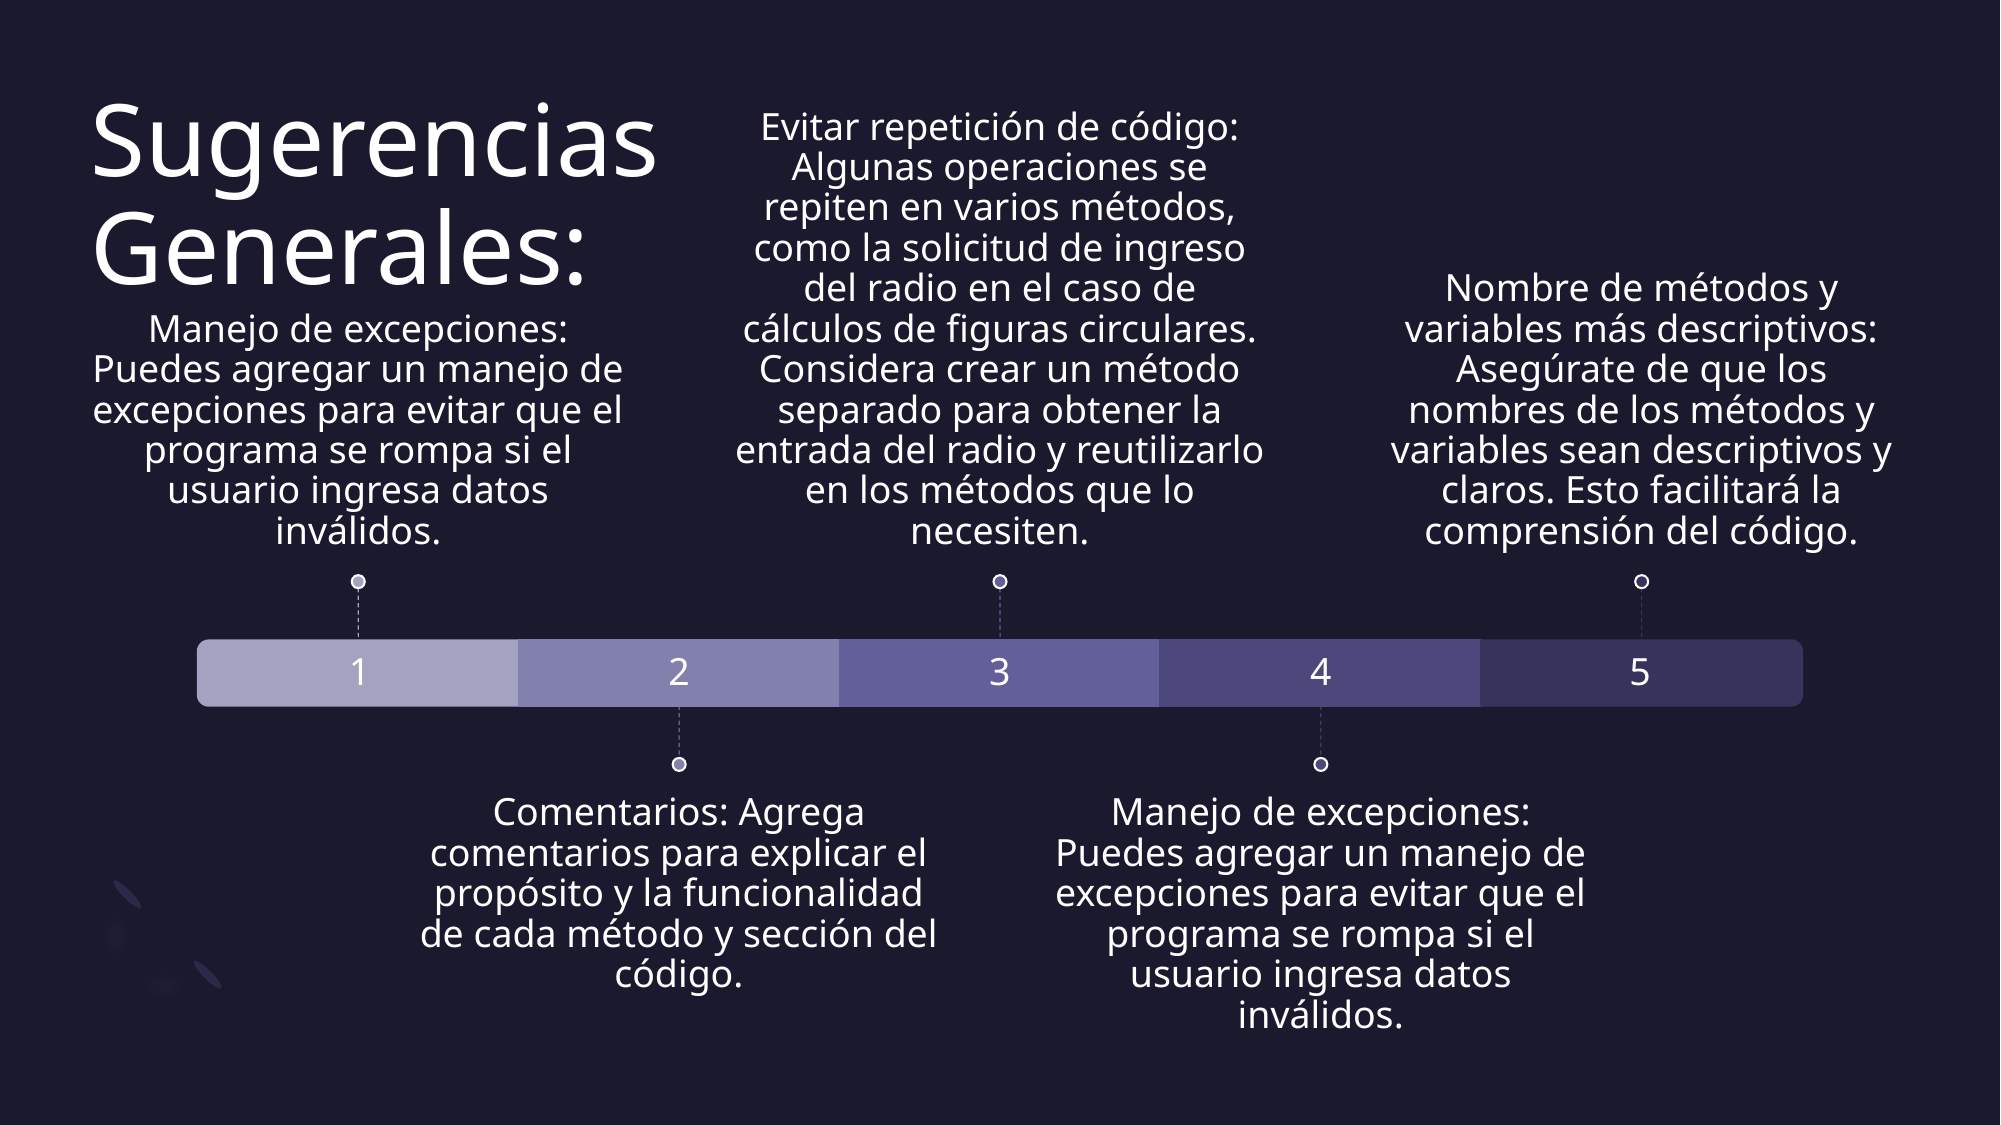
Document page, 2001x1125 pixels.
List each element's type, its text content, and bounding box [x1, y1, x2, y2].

title Sugerencias Generales: [90, 90, 1910, 309]
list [90, 346, 1910, 1000]
